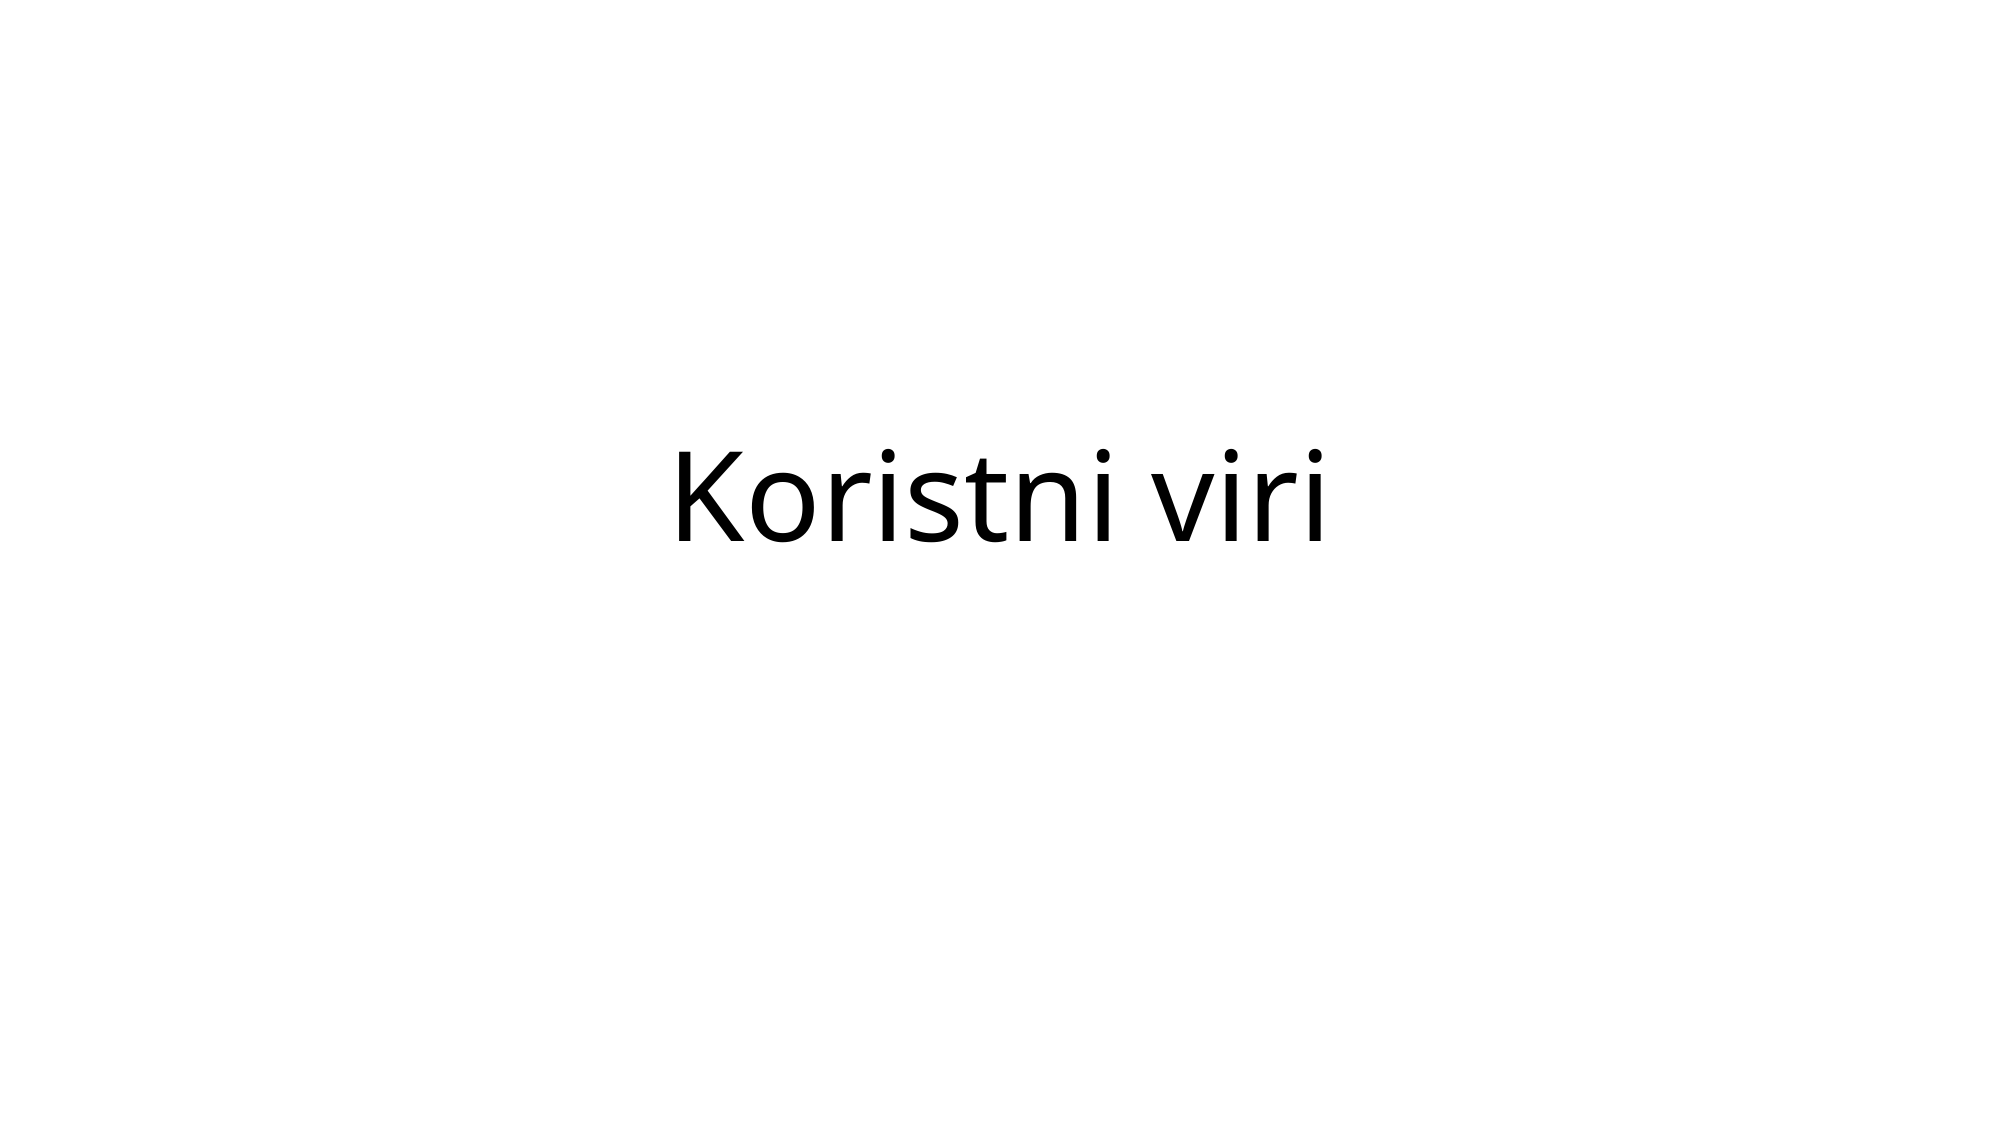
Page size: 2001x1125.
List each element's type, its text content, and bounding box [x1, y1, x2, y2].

title Koristni viri [249, 184, 1750, 576]
